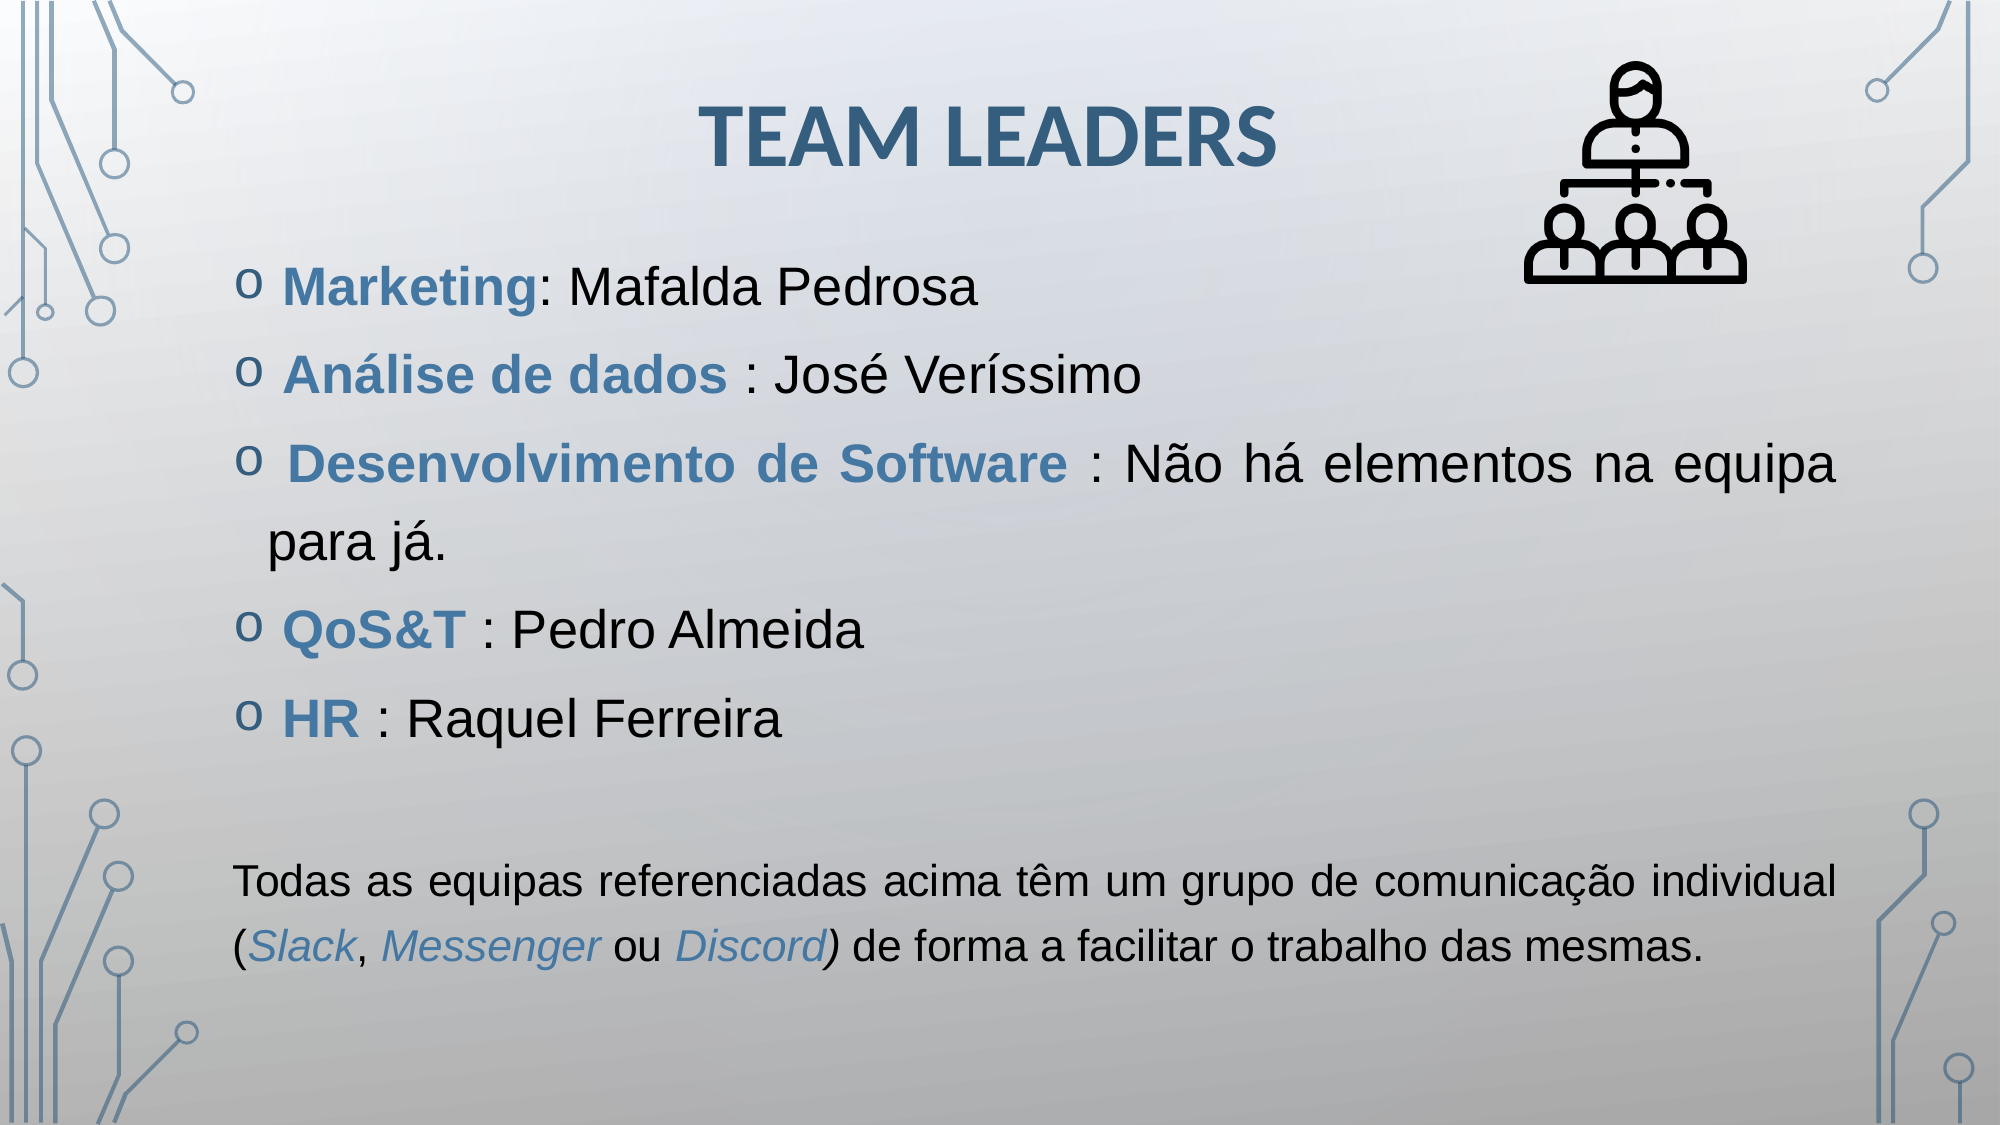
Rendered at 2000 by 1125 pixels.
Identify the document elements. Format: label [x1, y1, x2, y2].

text_box [0, 0, 201, 1125]
text_box [1863, 0, 1975, 1124]
picture [201, 0, 2000, 1125]
